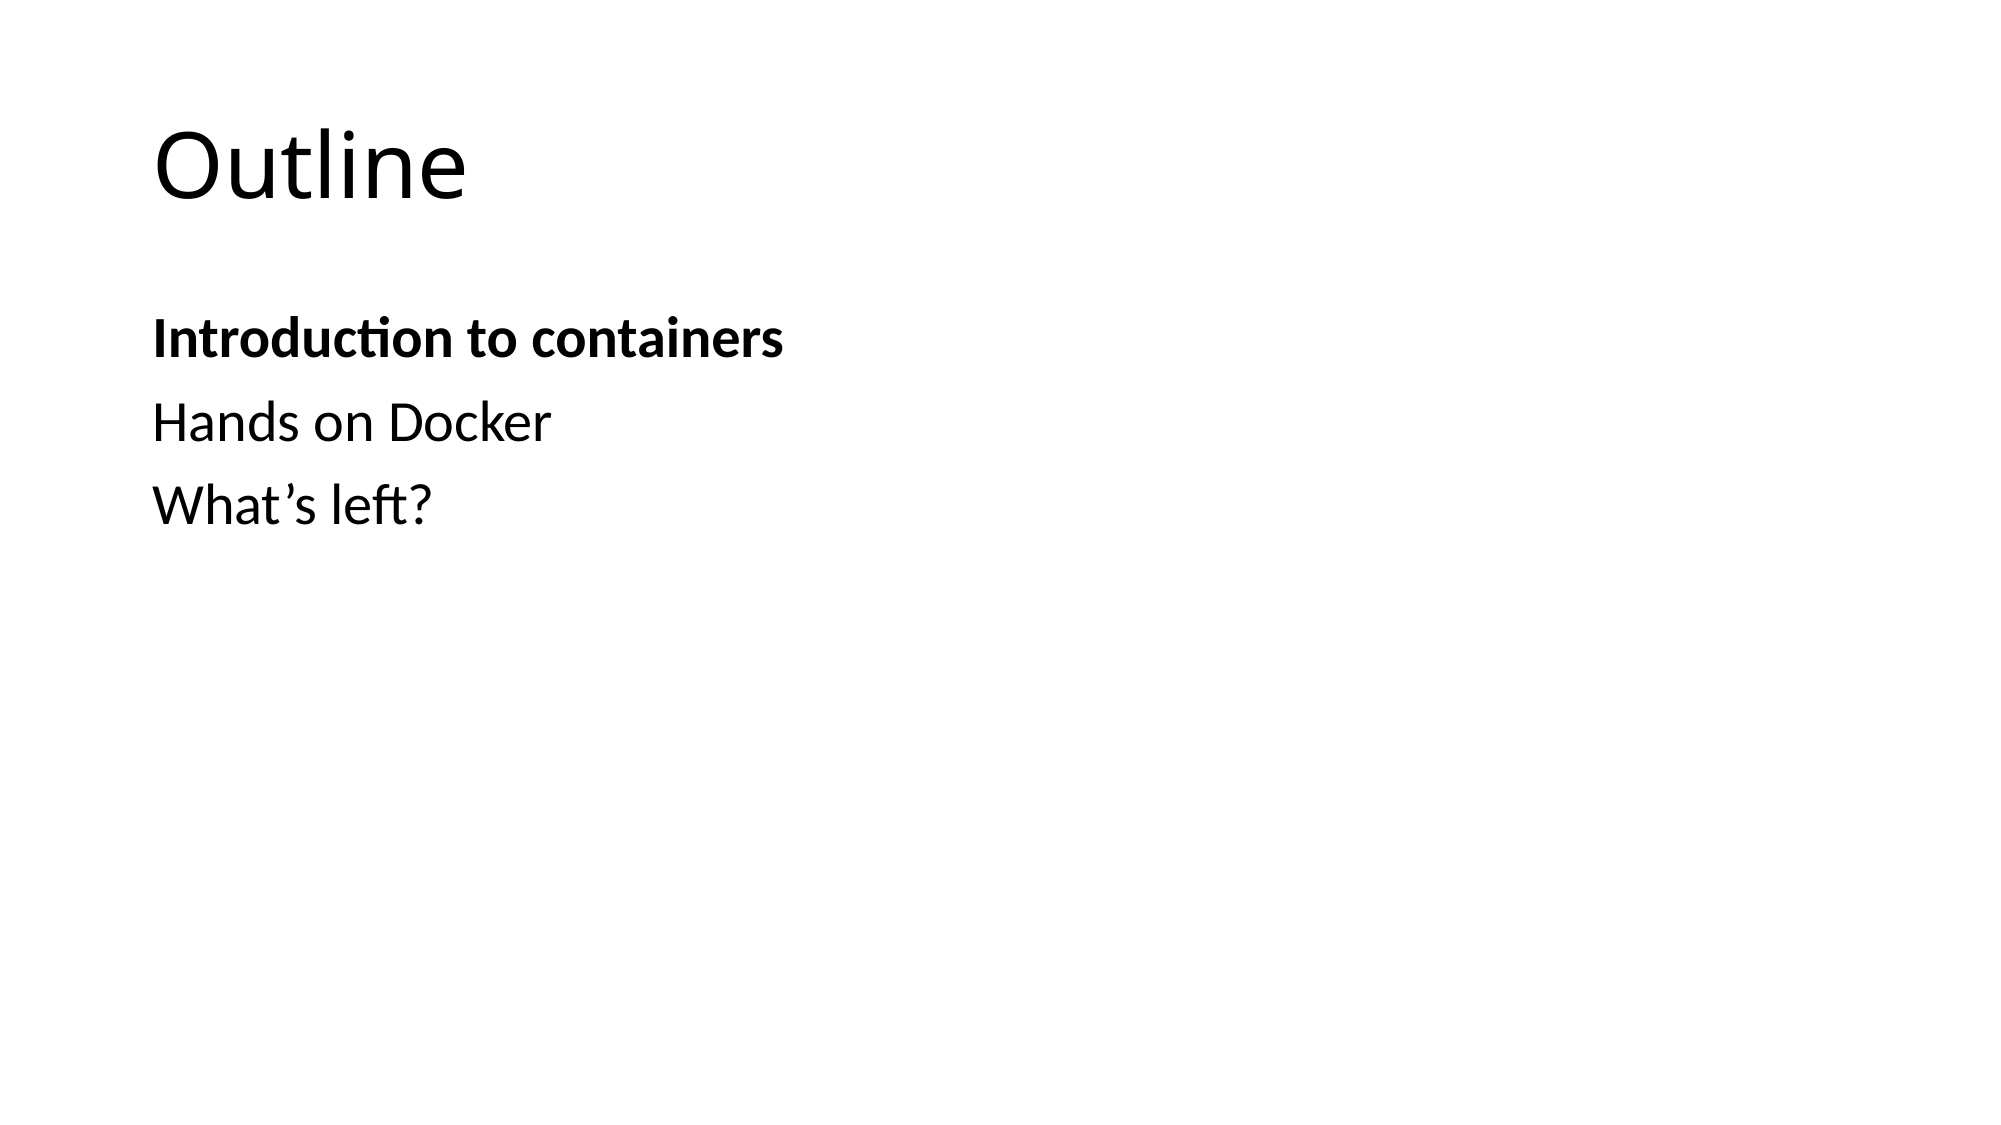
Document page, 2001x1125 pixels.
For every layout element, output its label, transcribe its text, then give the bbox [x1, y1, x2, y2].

list Introduction to containers Hands on Docker What’s left? [137, 299, 1863, 1014]
title Outline [137, 59, 1863, 278]
